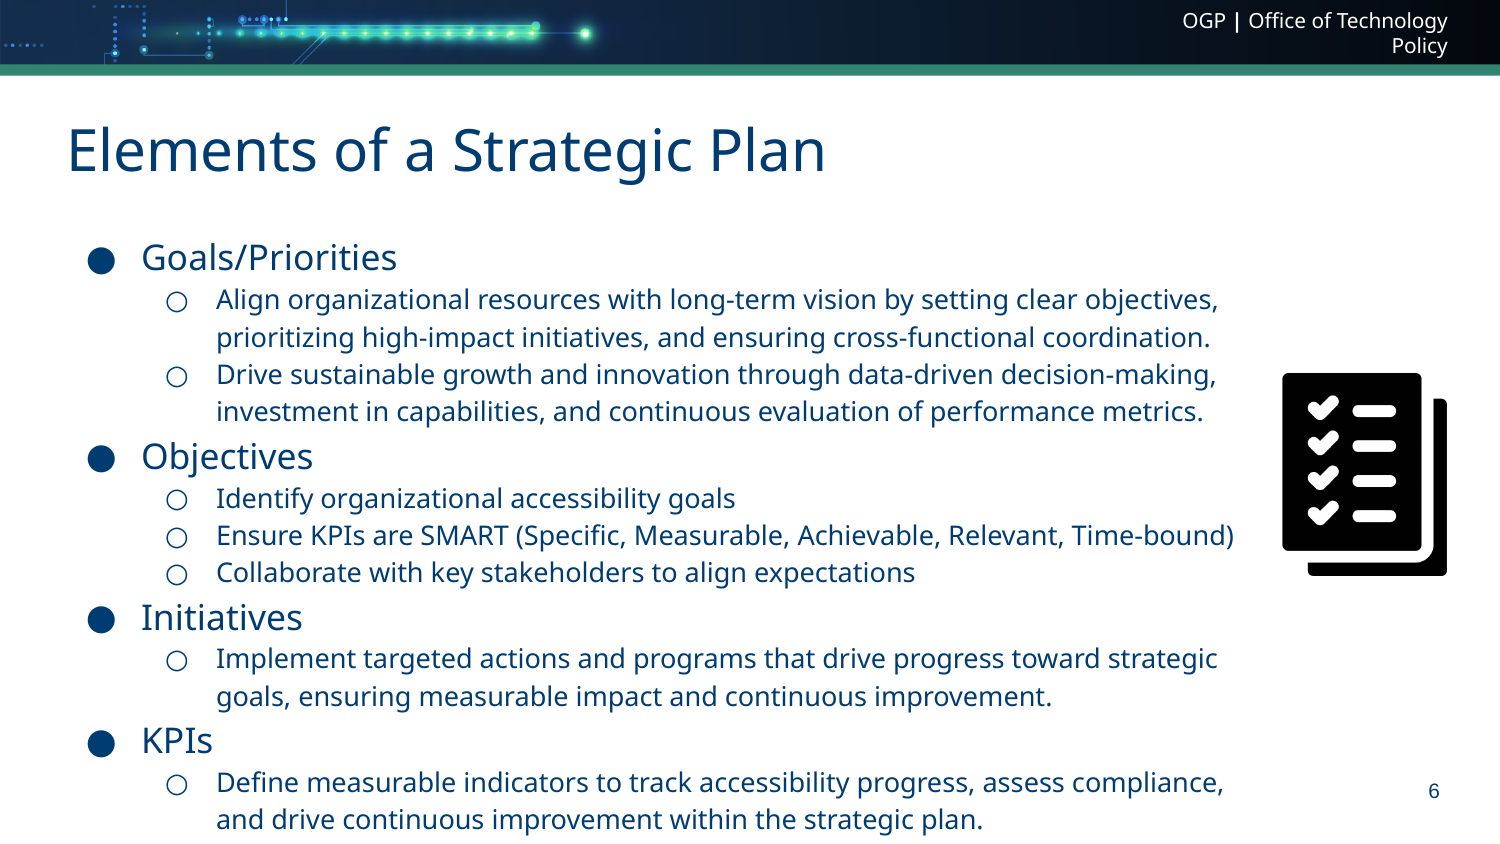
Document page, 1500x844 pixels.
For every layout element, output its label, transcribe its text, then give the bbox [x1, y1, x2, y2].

list Goals/Priorities Align organizational resources with long-term vision by setting clear objectives, prioritizing high-impact initiatives, and ensuring cross-functional coordination. Drive sustainable growth and innovation through data-driven decision-making, investment in capabilities, and continuous evaluation of performance metrics. Objectives Identify organizational accessibility goals Ensure KPIs are SMART (Specific, Measurable, Achievable, Relevant, Time-bound) Collaborate with key stakeholders to align expectations Initiatives Implement targeted actions and programs that drive progress toward strategic goals, ensuring measurable impact and continuous improvement. KPIs Define measurable indicators to track accessibility progress, assess compliance, and drive continuous improvement within the strategic plan. [51, 214, 1264, 758]
picture [0, 0, 1500, 64]
picture [1263, 373, 1467, 577]
slide_number 6 [1364, 757, 1455, 823]
title Elements of a Strategic Plan [51, 98, 1449, 192]
